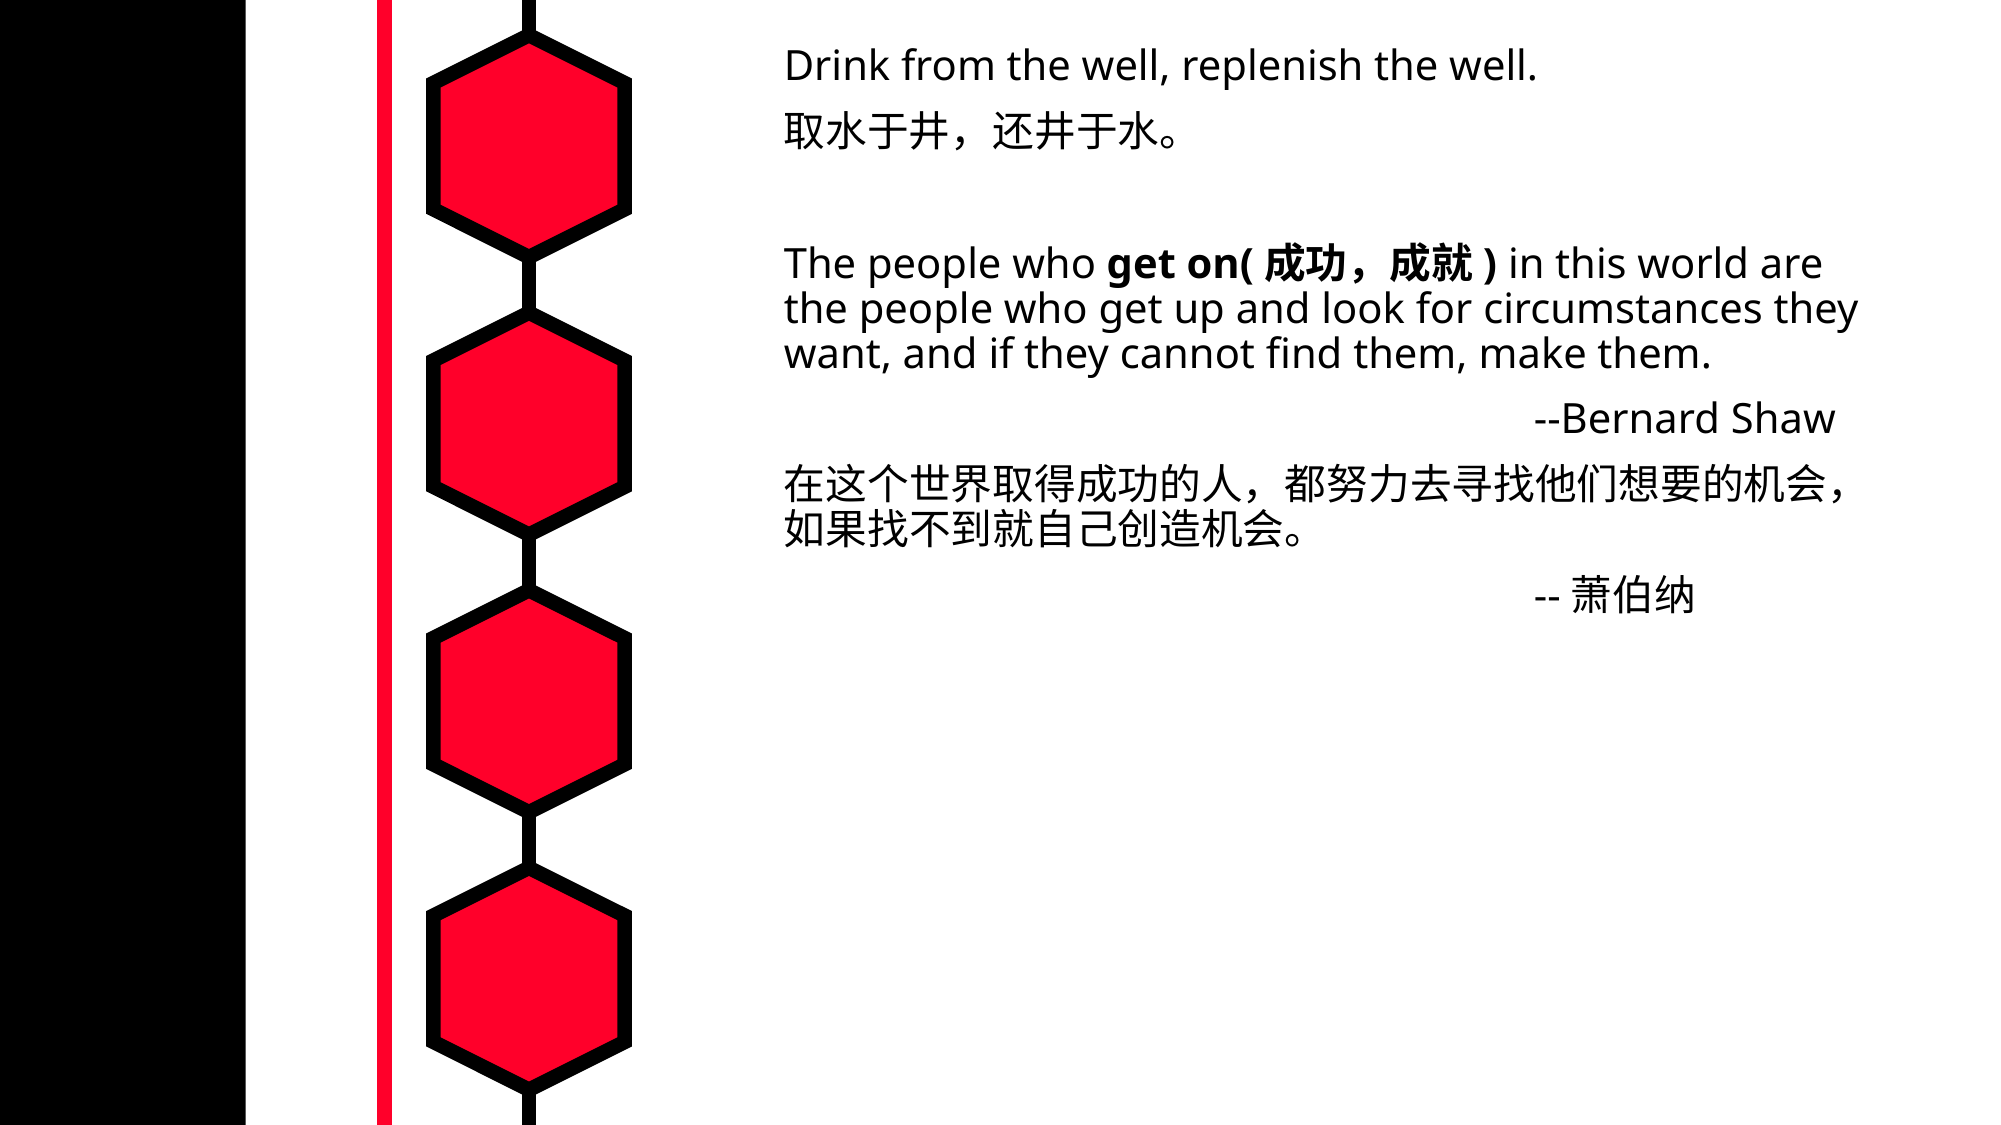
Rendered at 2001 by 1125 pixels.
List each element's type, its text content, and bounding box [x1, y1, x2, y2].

list Drink from the well, replenish the well. 取水于井，还井于水。 The people who get on(成功，成就) in this world are the people who get up and look for circumstances they want, and if they cannot find them, make them. --Bernard Shaw 在这个世界取得成功的人，都努力去寻找他们想要的机会，如果找不到就自己创造机会。 --萧伯纳 [768, 37, 1903, 1081]
